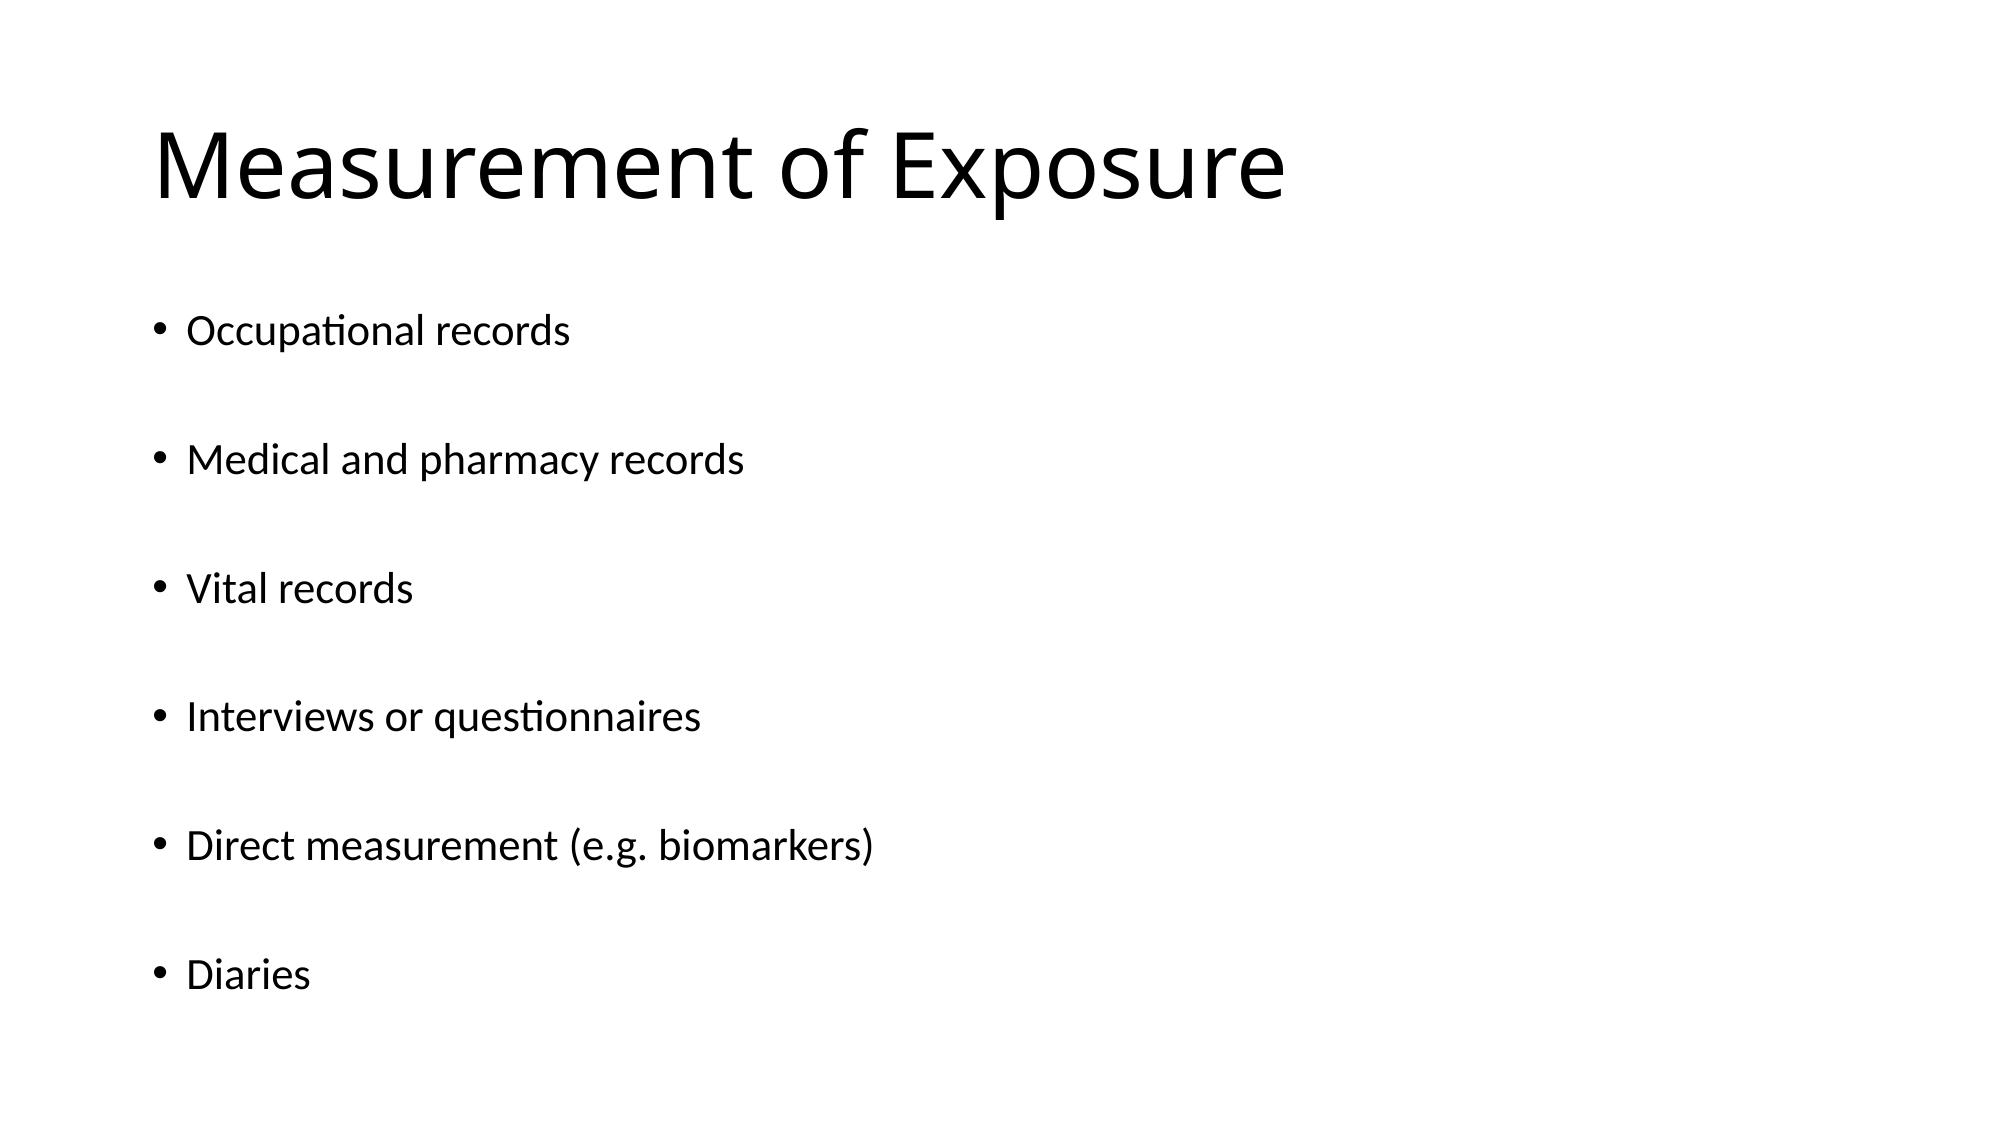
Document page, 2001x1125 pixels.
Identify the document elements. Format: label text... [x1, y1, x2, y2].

list Occupational records Medical and pharmacy records Vital records Interviews or questionnaires Direct measurement (e.g. biomarkers) Diaries [137, 299, 1863, 1014]
title Measurement of Exposure [137, 59, 1863, 278]
